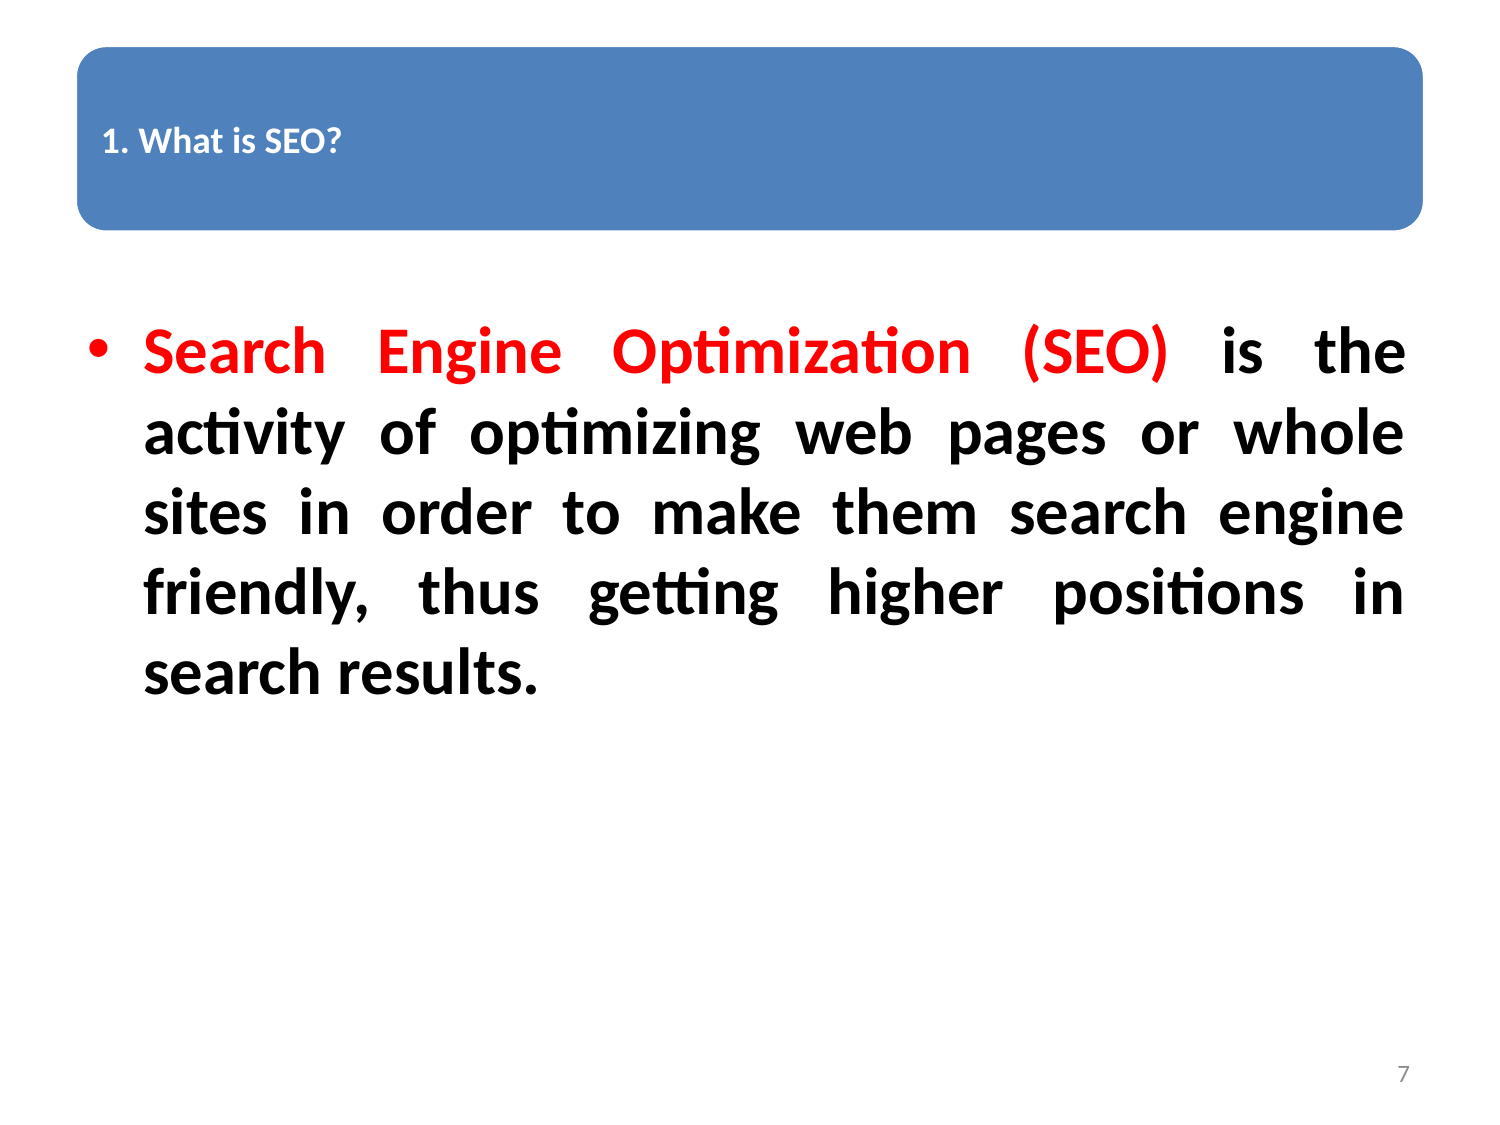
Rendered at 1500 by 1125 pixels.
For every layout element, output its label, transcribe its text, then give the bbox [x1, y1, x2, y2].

slide_number 7 [1074, 1042, 1425, 1103]
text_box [74, 44, 1426, 233]
list Search Engine Optimization (SEO) is the activity of optimizing web pages or whole sites in order to make them search engine friendly, thus getting higher positions in search results. [71, 299, 1422, 1043]
